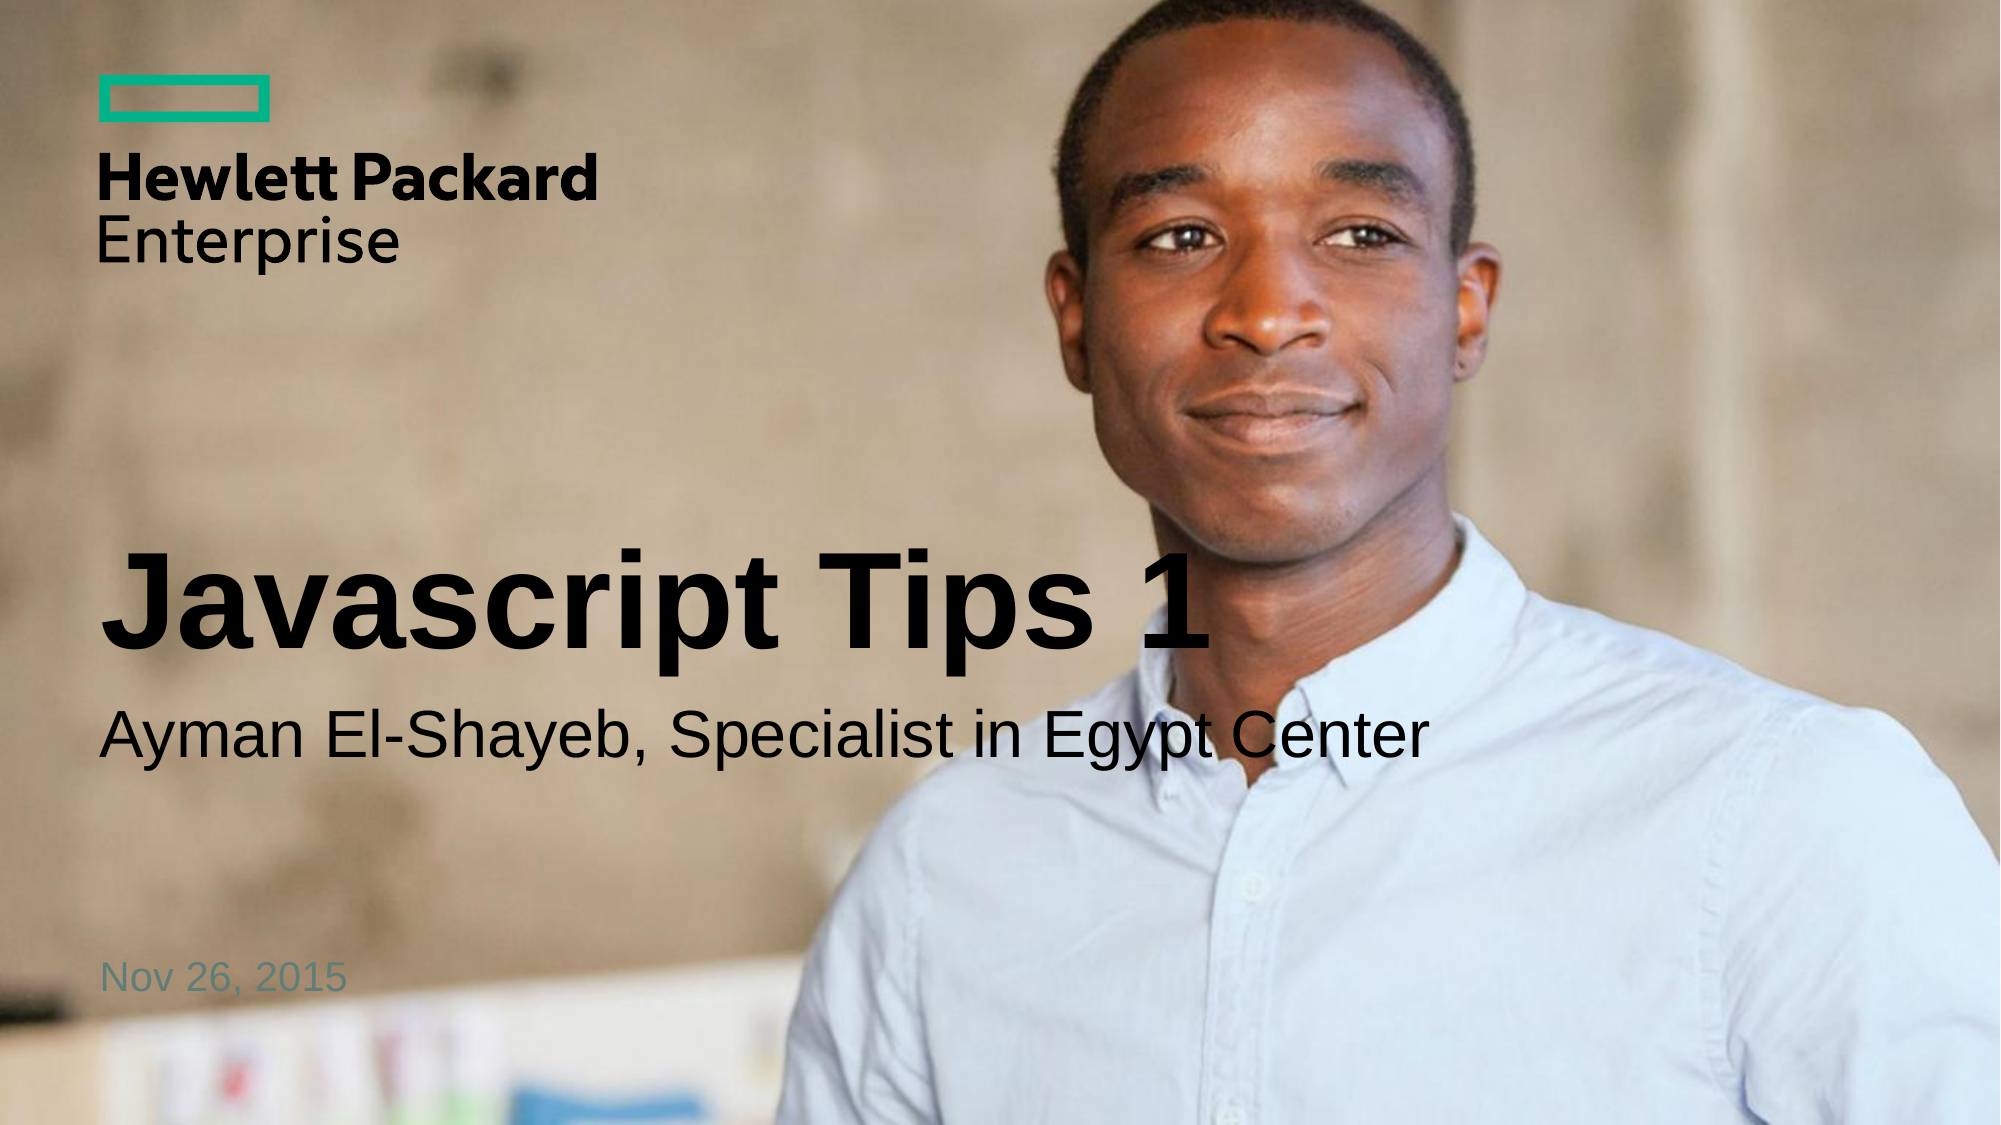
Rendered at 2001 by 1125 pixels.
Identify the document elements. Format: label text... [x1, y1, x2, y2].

picture [0, 0, 2001, 1125]
list Nov 26, 2015 [99, 955, 1000, 1011]
title Javascript Tips 1 [100, 362, 1451, 675]
subtitle Ayman El-Shayeb, Specialist in Egypt Center [99, 699, 1450, 850]
